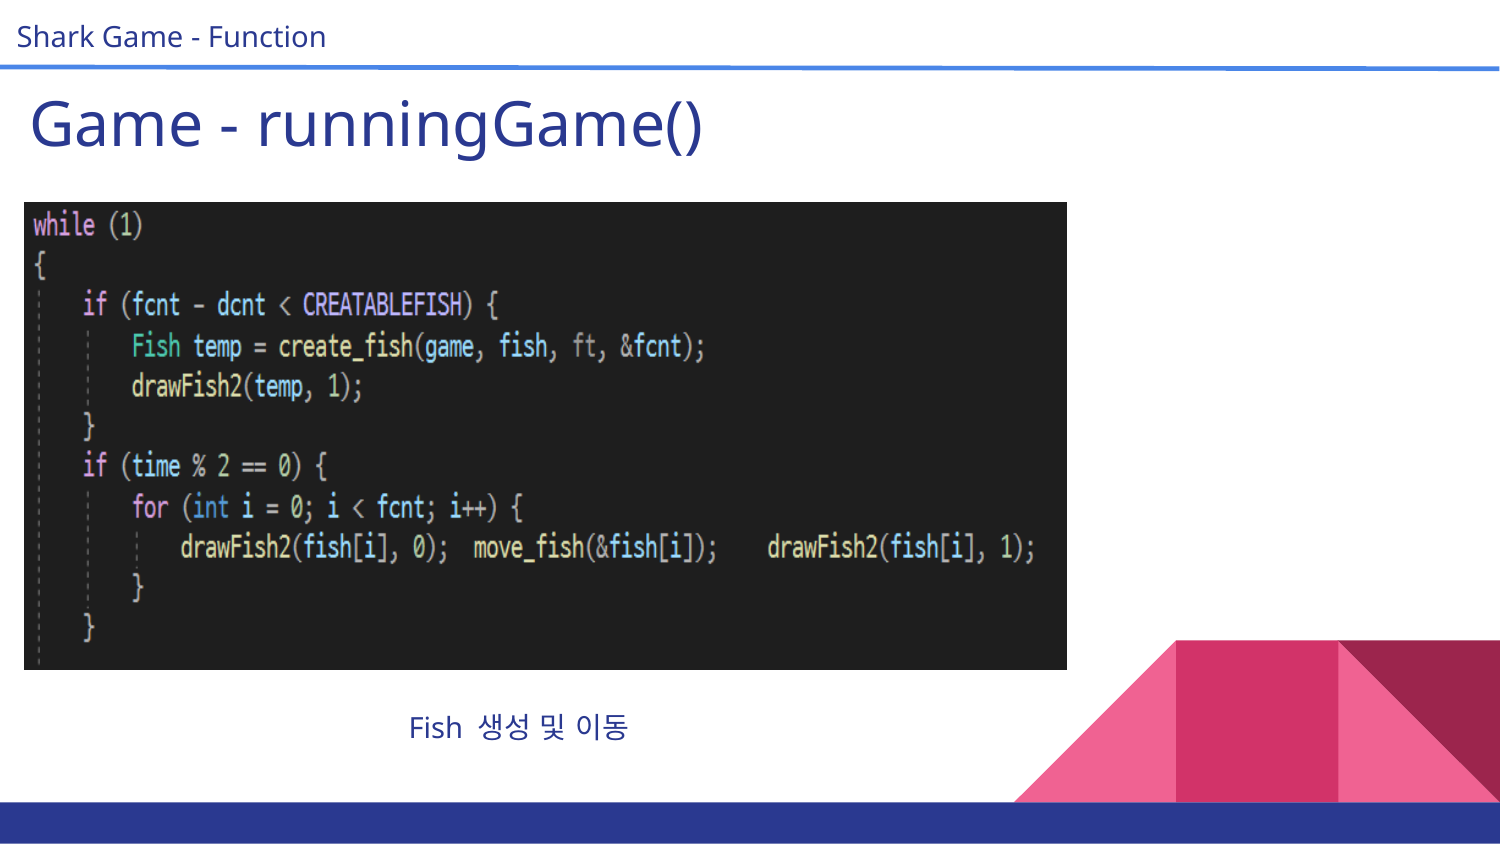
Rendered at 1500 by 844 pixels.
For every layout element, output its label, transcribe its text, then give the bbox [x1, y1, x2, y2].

picture [24, 202, 1068, 670]
text_box Shark Game - Function [1, 3, 440, 65]
text_box Fish 생성 및 이동 [286, 694, 751, 741]
text_box Game - runningGame() [0, 78, 1011, 178]
